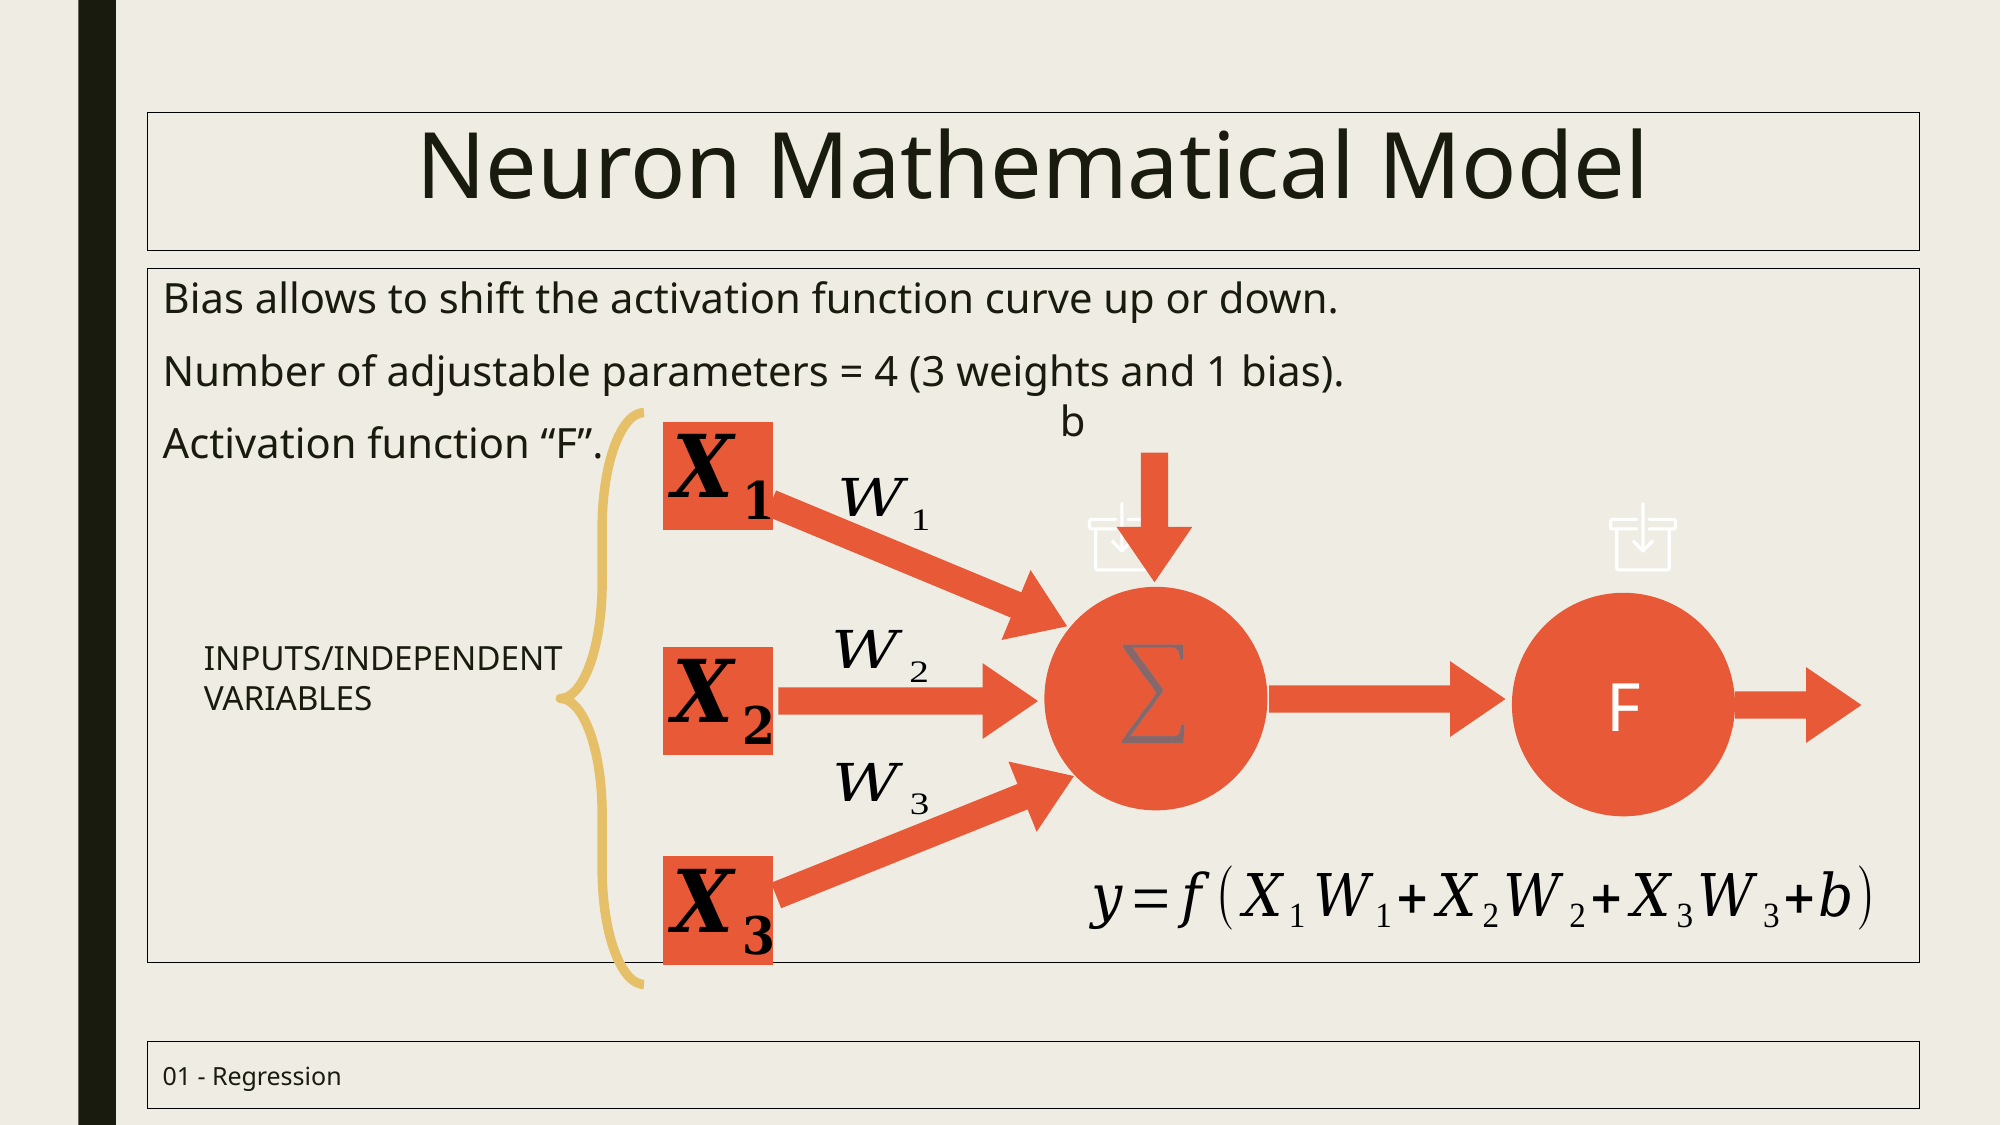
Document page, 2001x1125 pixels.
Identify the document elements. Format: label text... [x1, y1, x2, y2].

text_box [1737, 664, 1865, 746]
footer 01 - Regression [147, 1041, 1920, 1109]
text_box [768, 758, 1077, 911]
text_box [586, 412, 645, 985]
text_box [80, 374, 1830, 975]
text_box [762, 487, 1070, 643]
text_box [1041, 584, 1270, 814]
text_box [775, 660, 1041, 742]
list Bias allows to shift the activation function curve up or down. Number of adjustable parameters = 4 (3 weights and 1 bias). Activation function “F”. [147, 268, 1920, 963]
picture [1111, 630, 1197, 755]
text_box [1266, 658, 1509, 740]
title Neuron Mathematical Model [147, 112, 1920, 251]
text_box [1114, 449, 1195, 586]
text_box b [1045, 386, 1101, 452]
text_box INPUTS/INDEPENDENT VARIABLES [189, 629, 594, 725]
text_box F [1509, 589, 1738, 820]
